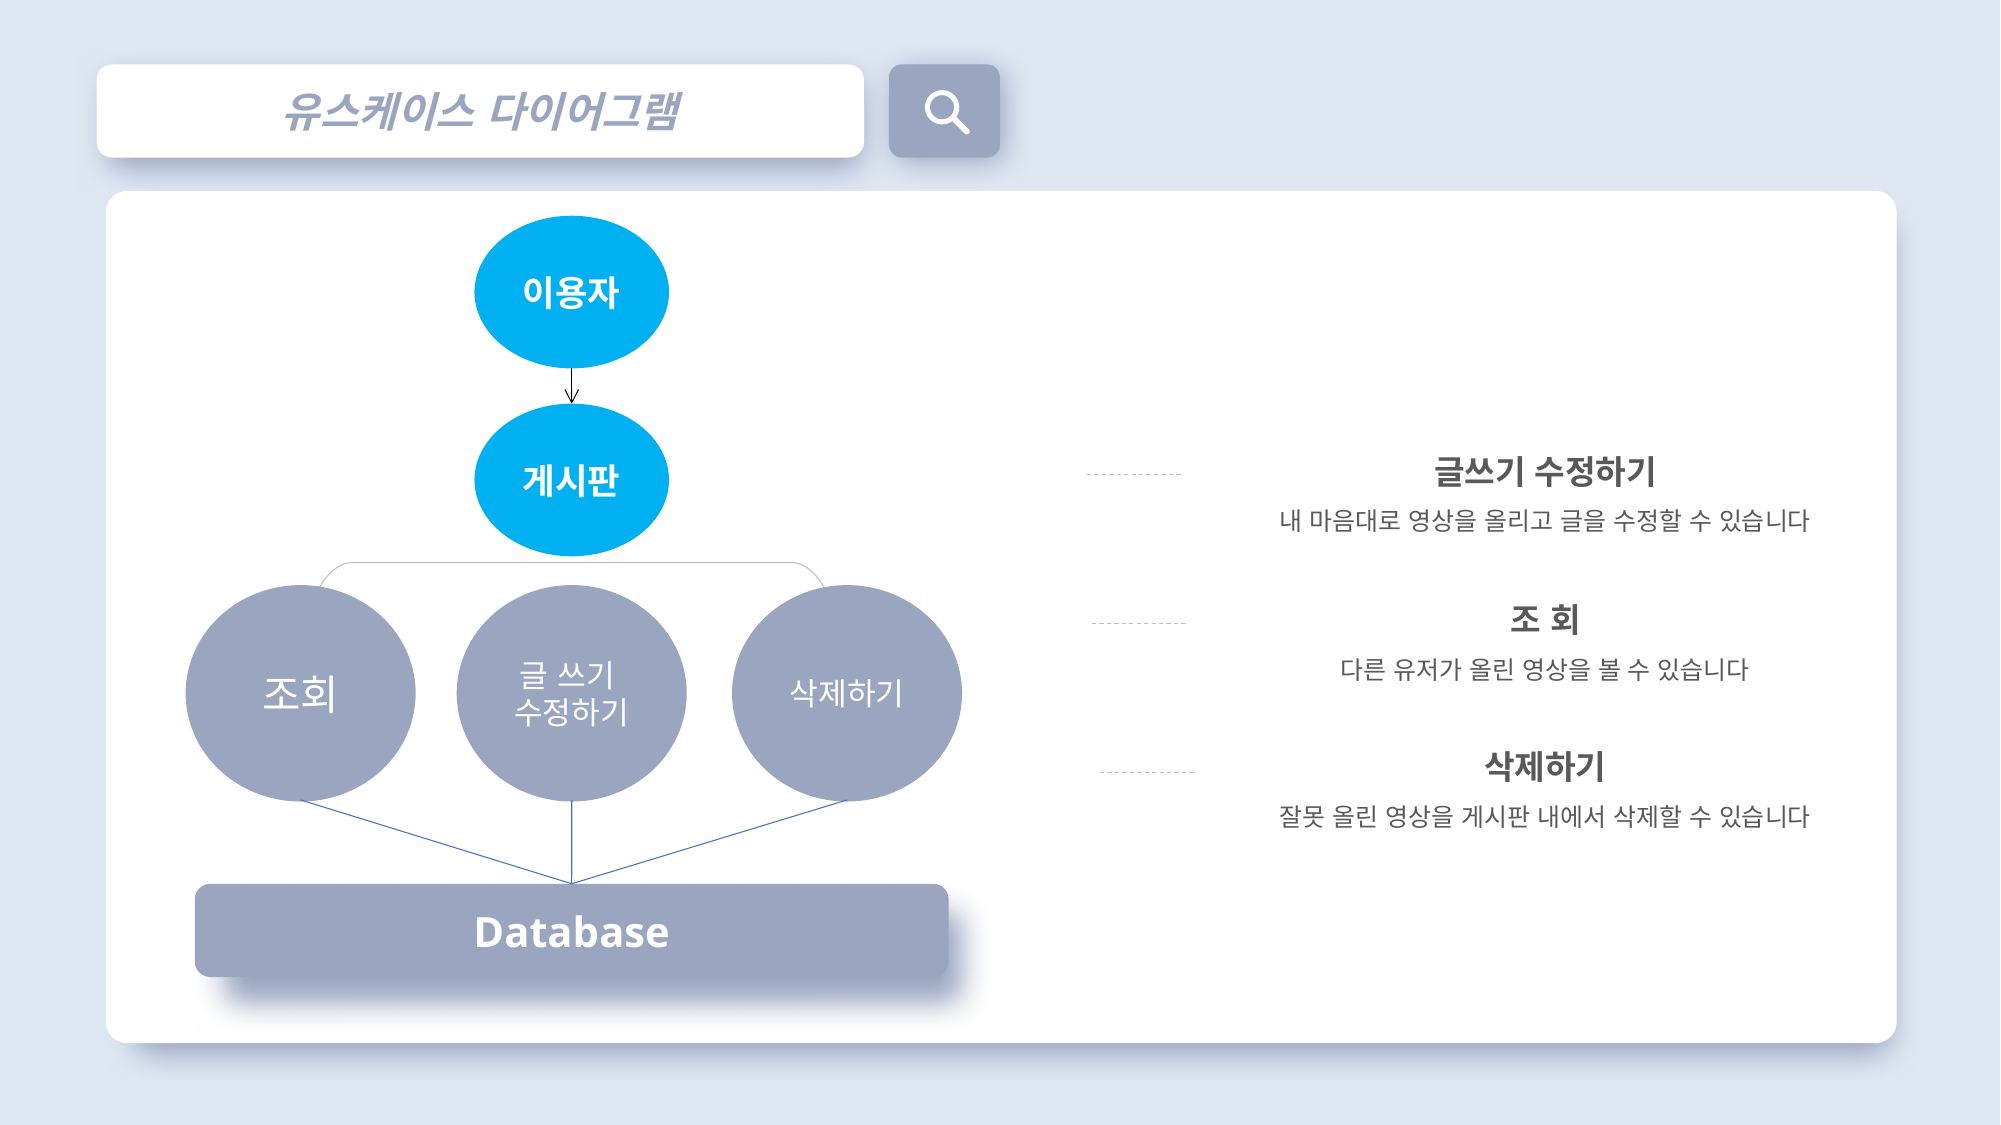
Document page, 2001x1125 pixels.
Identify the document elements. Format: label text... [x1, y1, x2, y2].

text_box 삭제하기 잘못 올린 영상을 게시판 내에서 삭제할 수 있습니다 [1195, 719, 1896, 839]
text_box 삭제하기 [732, 585, 962, 801]
text_box 유스케이스 다이어그램 [95, 63, 866, 159]
text_box 글쓰기 수정하기 내 마음대로 영상을 올리고 글을 수정할 수 있습니다 [1195, 423, 1896, 544]
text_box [300, 799, 571, 884]
text_box [587, 379, 592, 405]
text_box [950, 115, 971, 136]
text_box [923, 89, 961, 126]
text_box [104, 189, 1898, 1045]
text_box 조 회 다른 유저가 올린 영상을 볼 수 있습니다 [1195, 572, 1896, 692]
text_box [319, 561, 825, 660]
text_box Database [193, 882, 950, 979]
text_box 글 쓰기 수정하기 [457, 585, 687, 799]
text_box 이용자 [474, 215, 670, 369]
text_box 게시판 [474, 403, 670, 557]
text_box 조회 [186, 585, 416, 801]
text_box [887, 63, 1001, 159]
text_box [572, 799, 848, 884]
